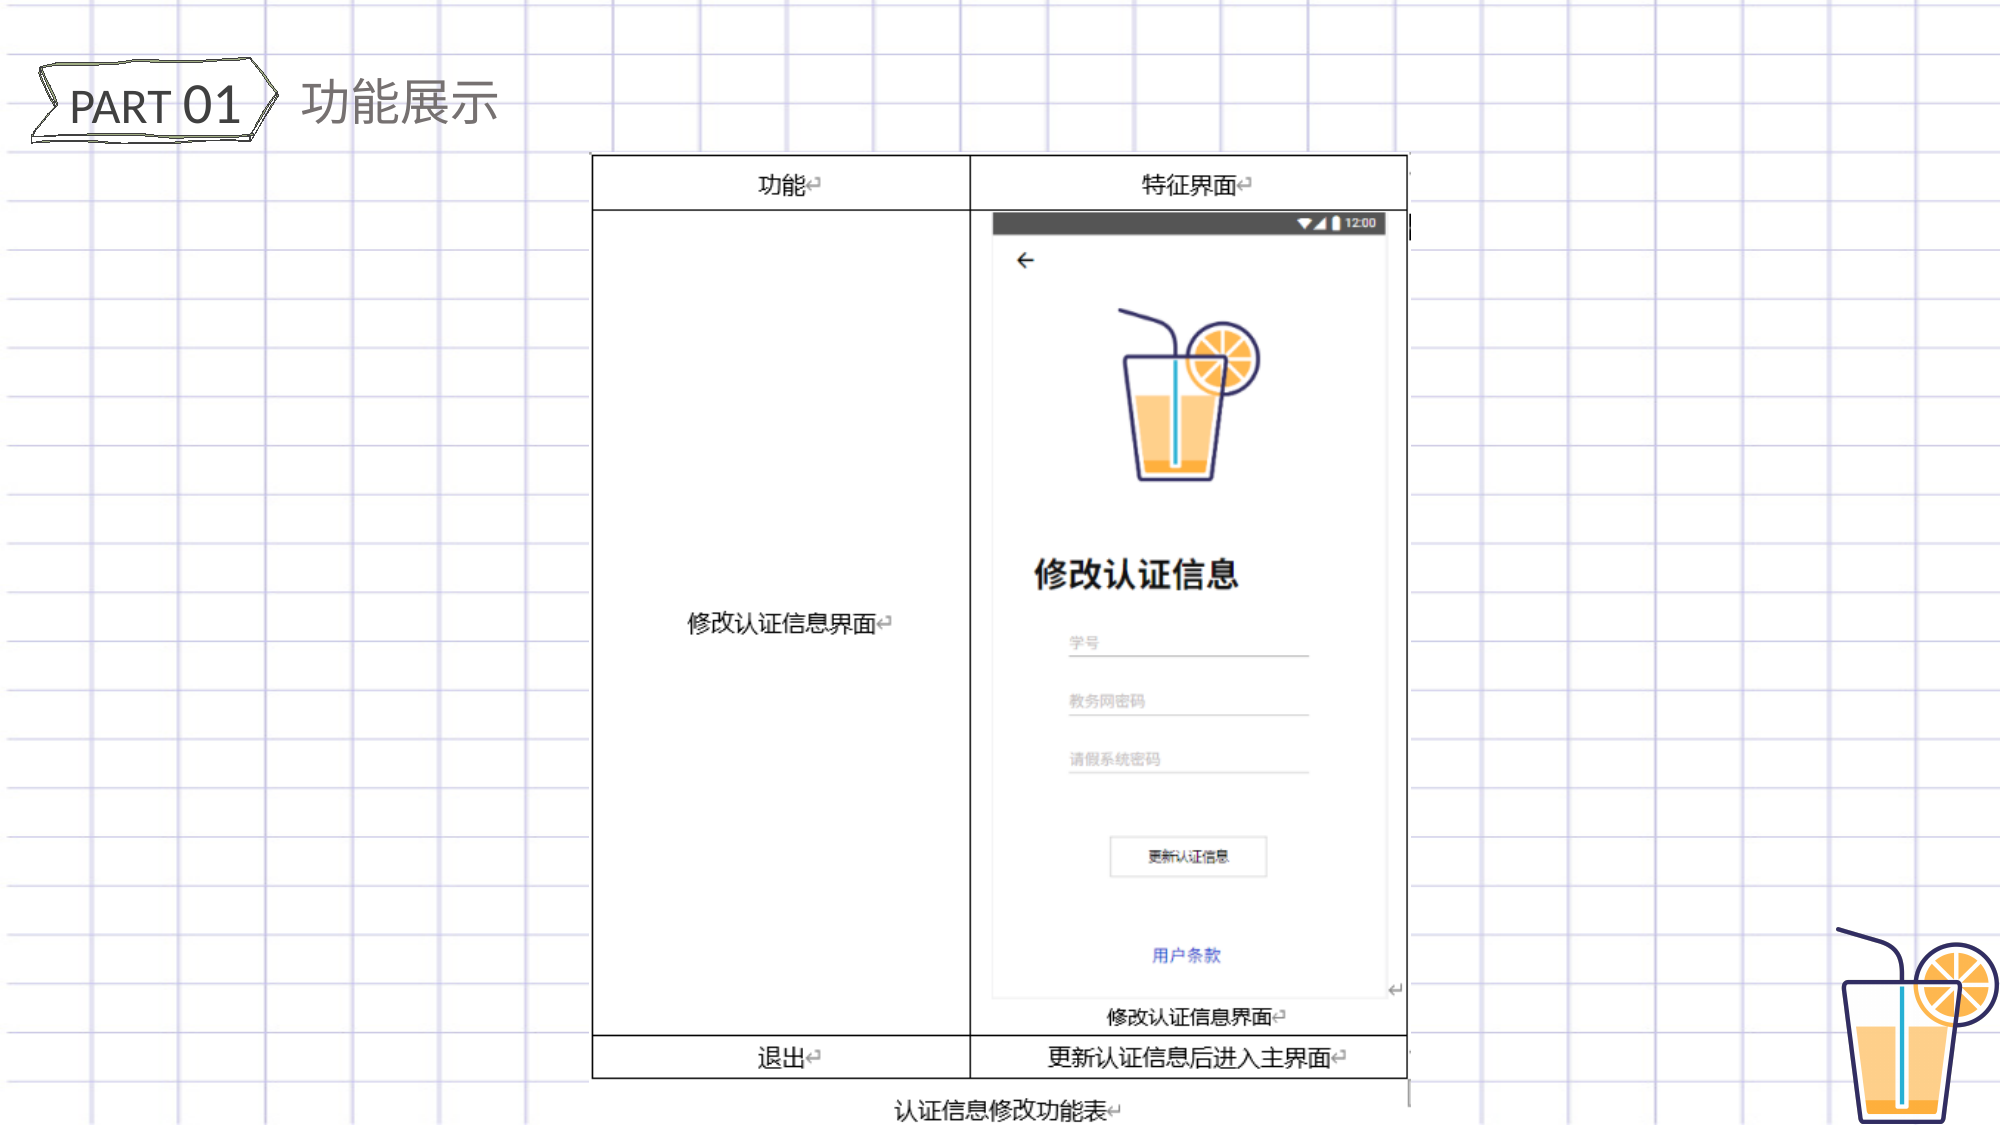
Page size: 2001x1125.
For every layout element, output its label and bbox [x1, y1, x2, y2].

picture [0, 0, 2000, 1125]
text_box [31, 57, 286, 144]
